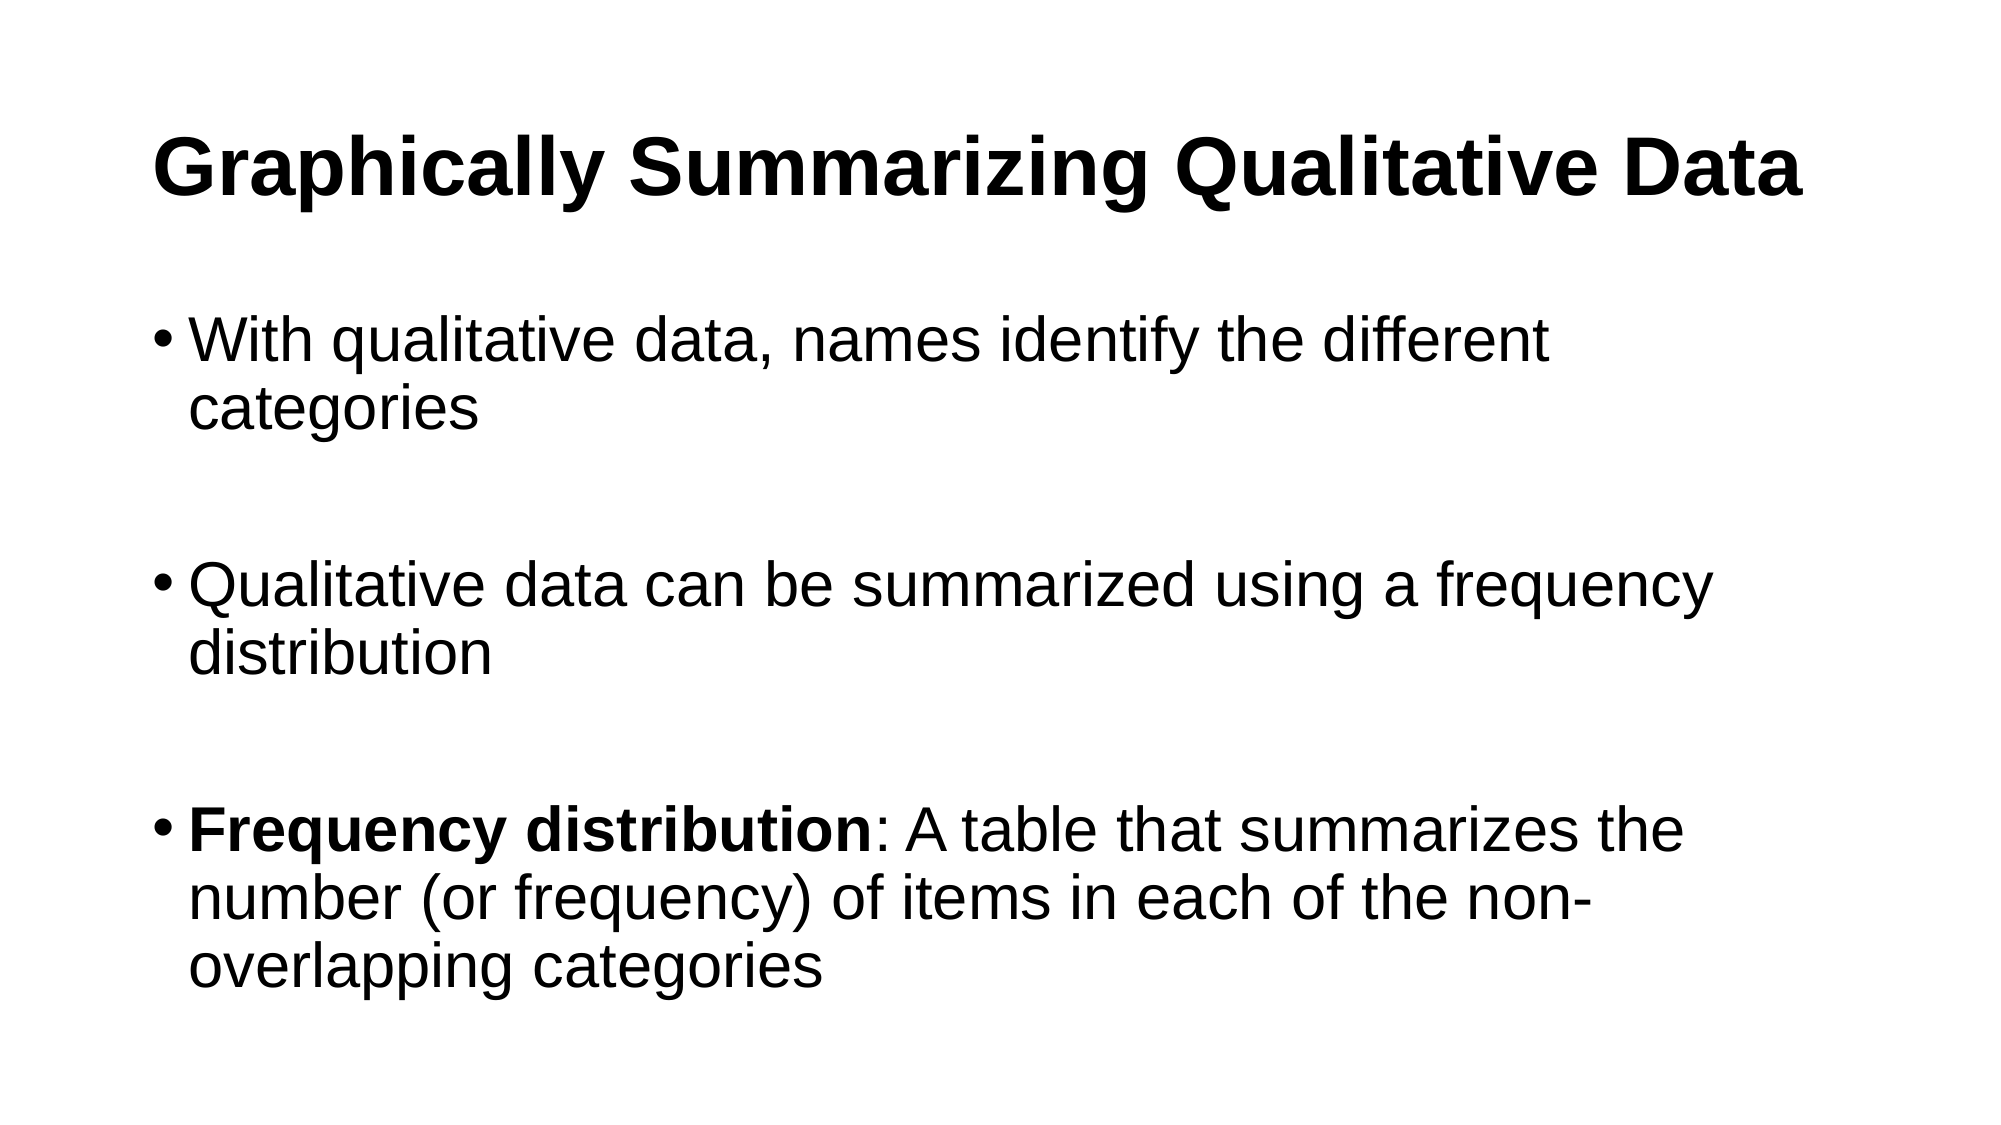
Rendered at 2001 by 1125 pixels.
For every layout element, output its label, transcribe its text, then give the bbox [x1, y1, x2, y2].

list With qualitative data, names identify the different categories Qualitative data can be summarized using a frequency distribution Frequency distribution: A table that summarizes the number (or frequency) of items in each of the non-overlapping categories [137, 299, 1863, 1014]
title Graphically Summarizing Qualitative Data [137, 59, 1863, 278]
